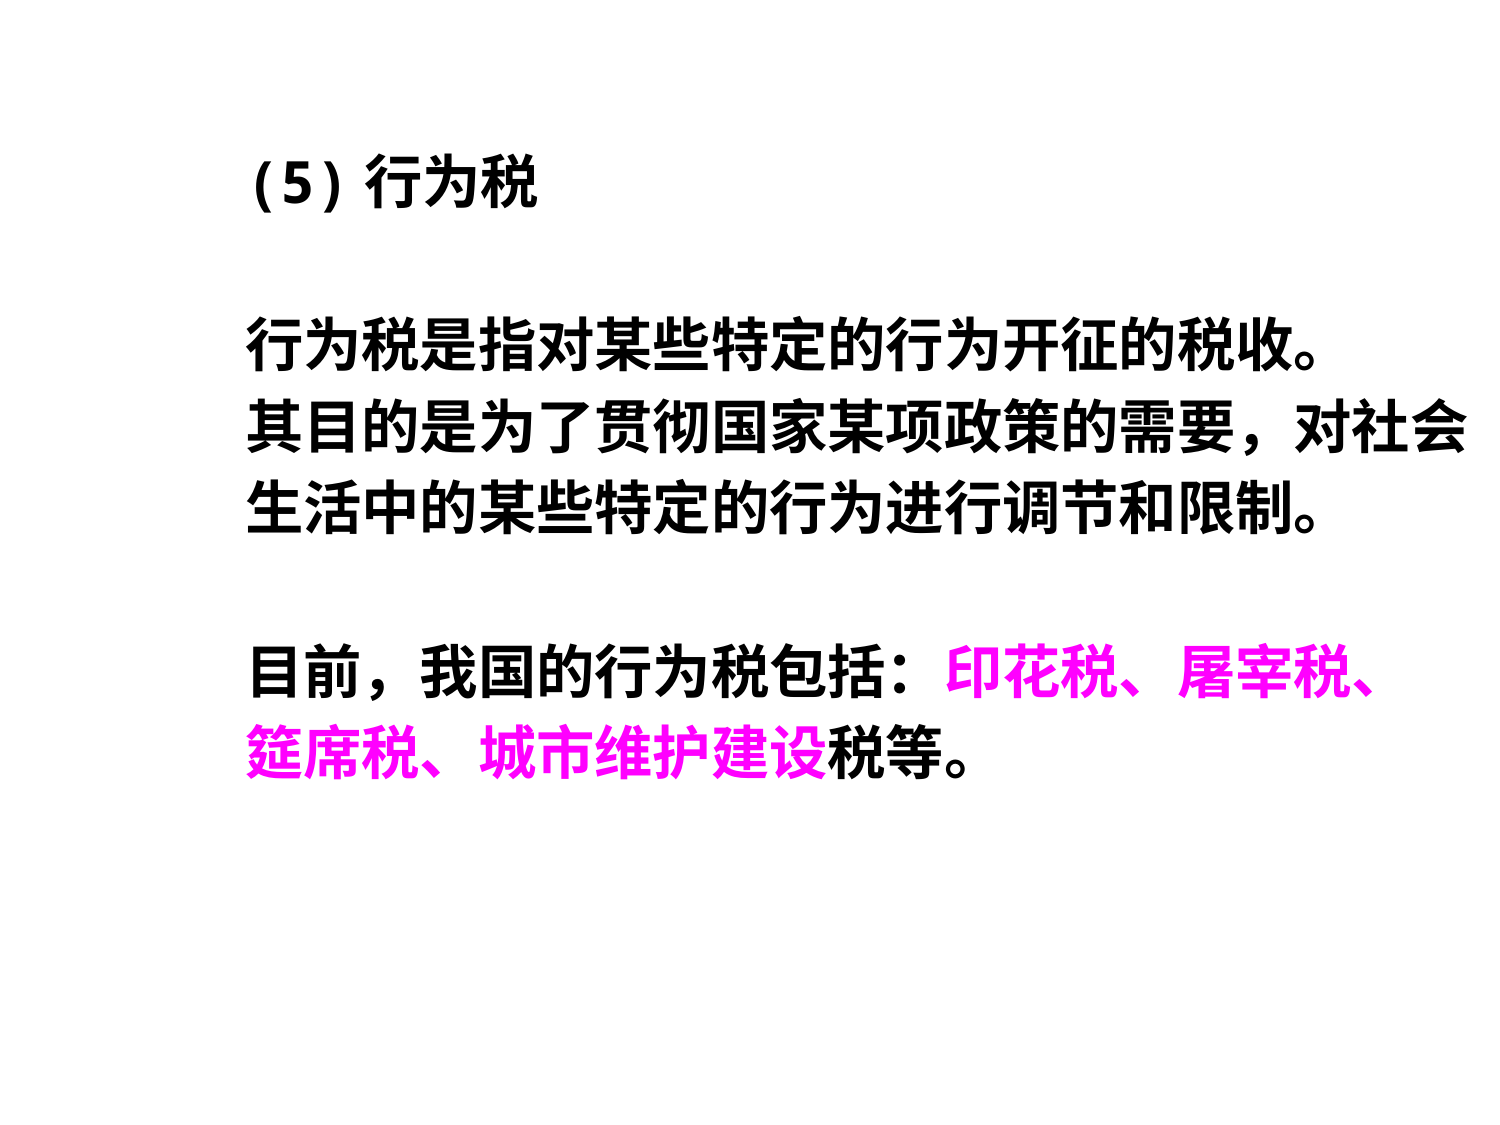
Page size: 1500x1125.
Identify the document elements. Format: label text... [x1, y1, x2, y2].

list (5)行为税 行为税是指对某些特定的行为开征的税收。 其目的是为了贯彻国家某项政策的需要，对社会 生活中的某些特定的行为进行调节和限制。 目前，我国的行为税包括：印花税、屠宰税、 筵席税、城市维护建设税等。 [230, 137, 1500, 1094]
